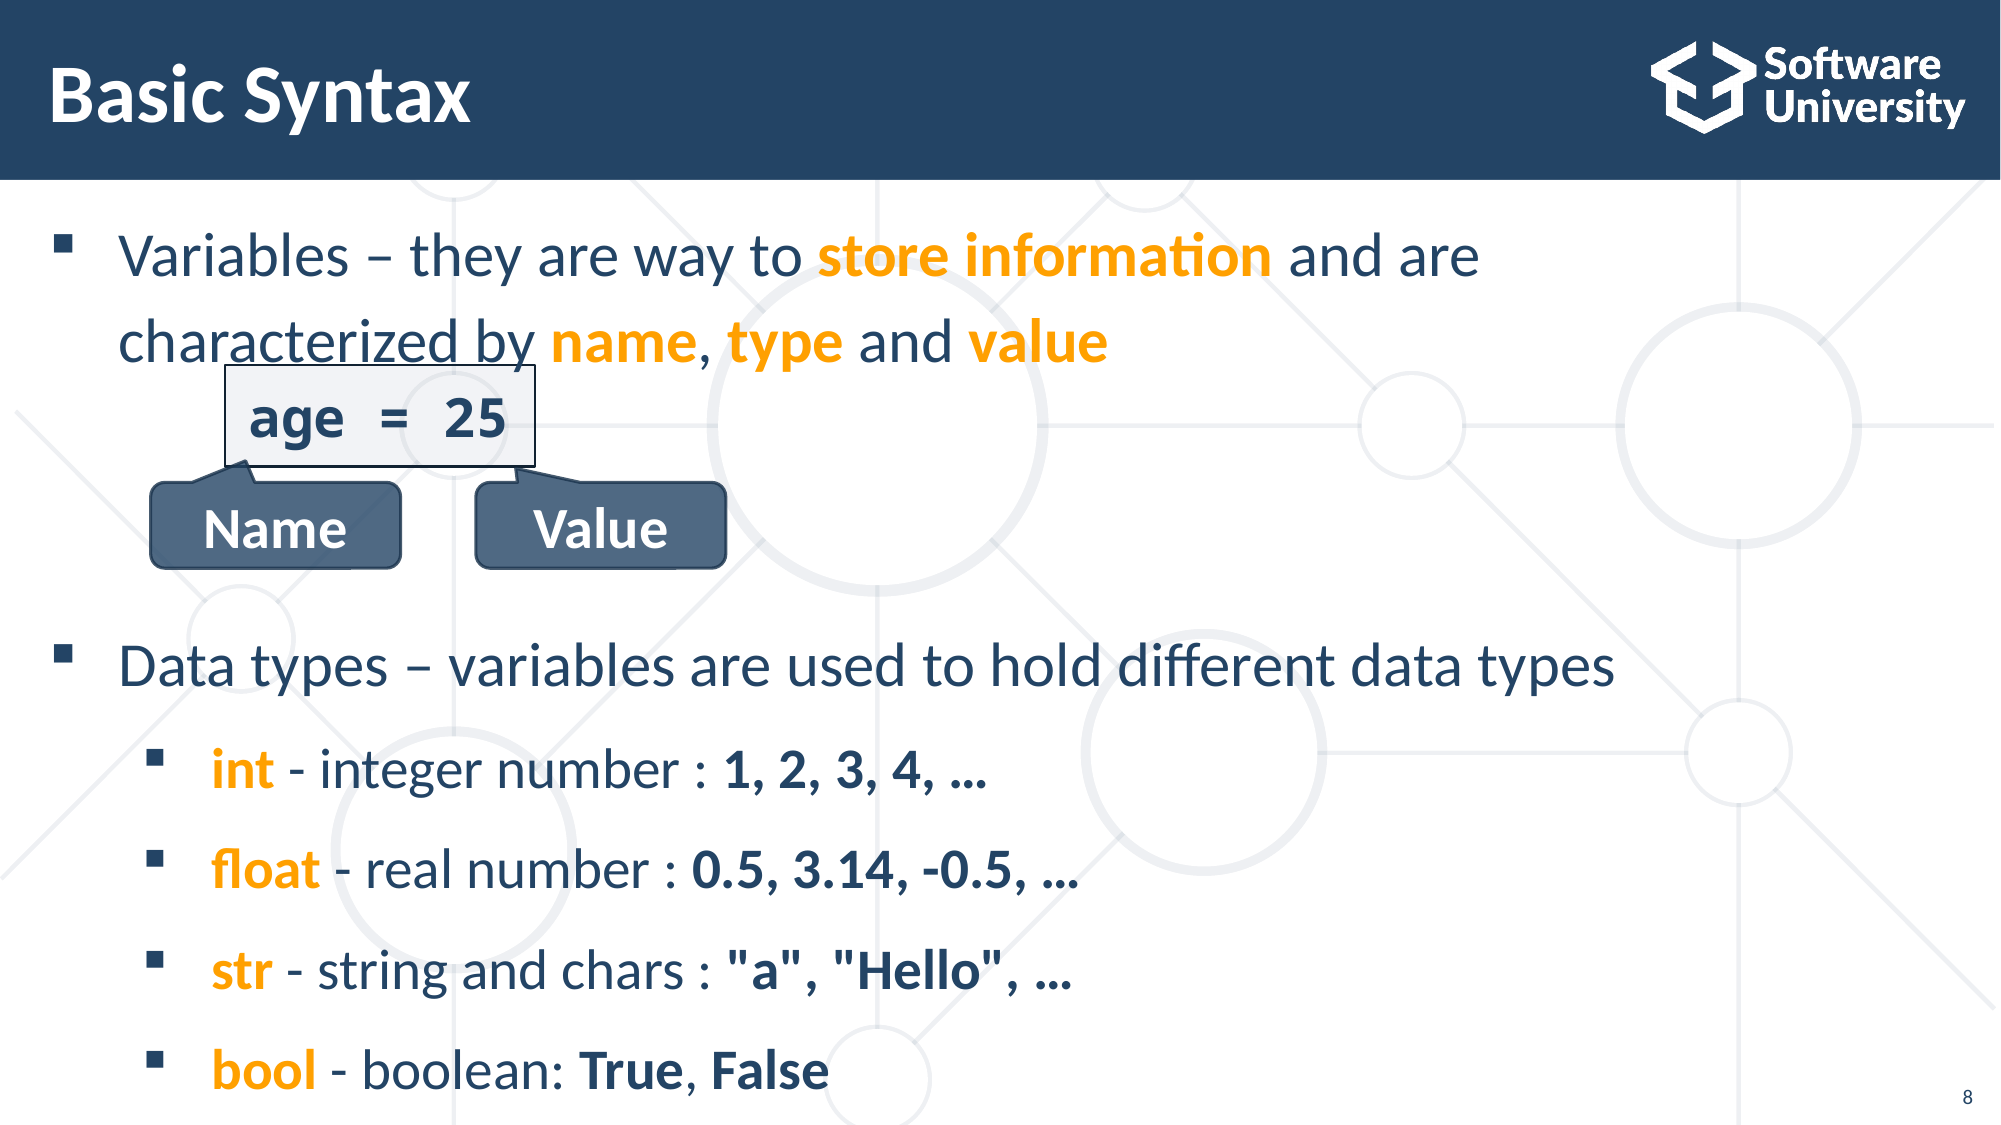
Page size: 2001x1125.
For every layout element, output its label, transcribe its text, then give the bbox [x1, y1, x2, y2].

list Variables – they are way to store information and are characterized by name, type and value Data types – variables are used to hold different data types int - integer number : 1, 2, 3, 4, … float - real number : 0.5, 3.14, -0.5, … str - string and chars : "a", "Hello", … bool - boolean: True, False [31, 196, 1969, 1109]
title Basic Syntax [31, 16, 1625, 162]
text_box Value [473, 466, 728, 571]
picture [1651, 41, 1966, 134]
text_box 8 [1927, 1067, 1989, 1117]
text_box Name [148, 458, 403, 571]
